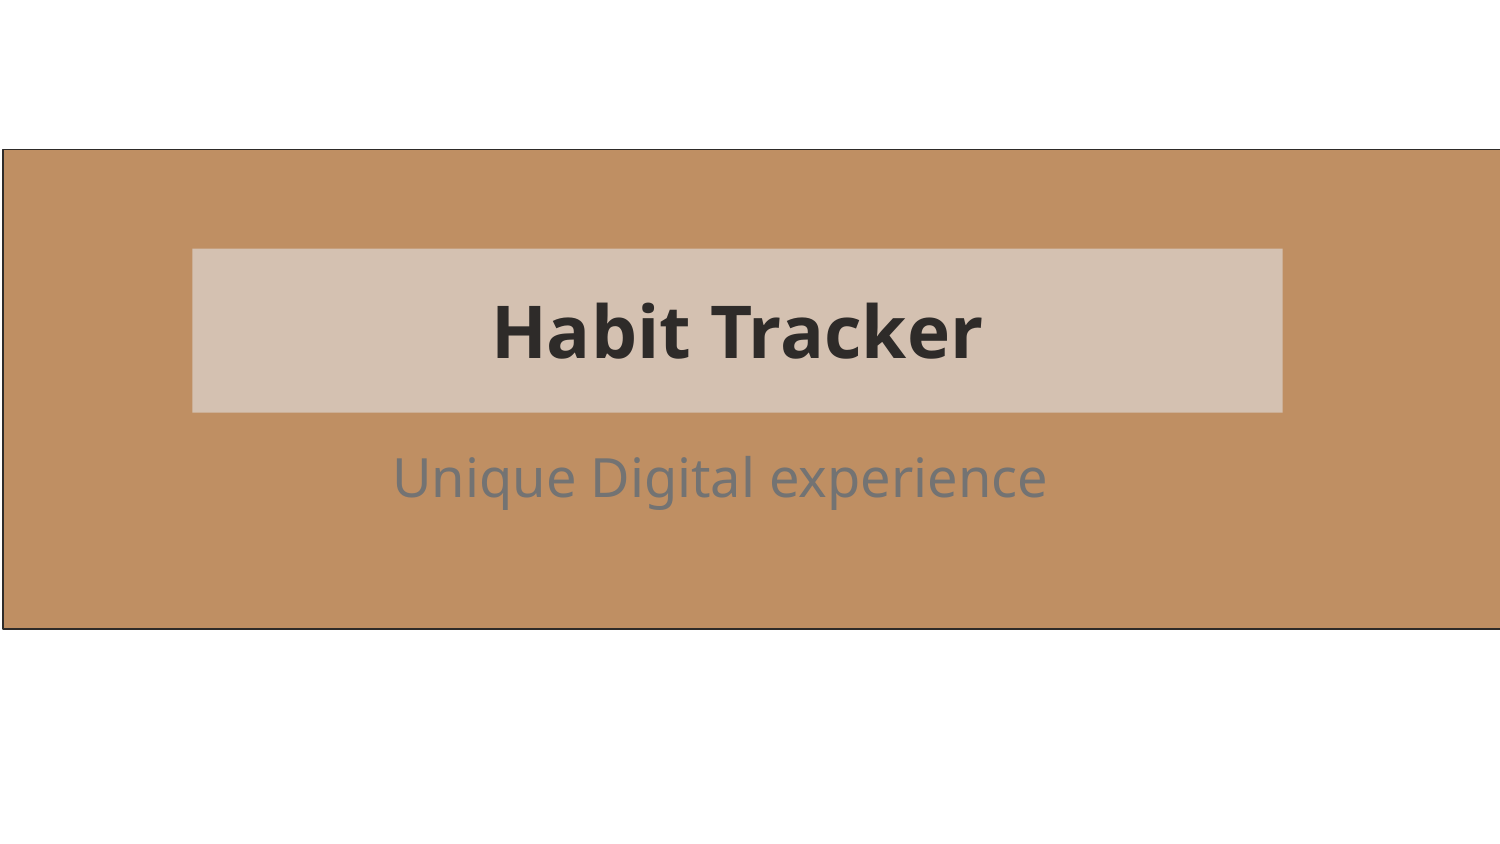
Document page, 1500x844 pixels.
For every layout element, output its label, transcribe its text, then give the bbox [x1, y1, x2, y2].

title Habit Tracker [192, 248, 1283, 413]
subtitle Unique Digital experience [271, 433, 1170, 630]
text_box [3, 149, 1500, 630]
